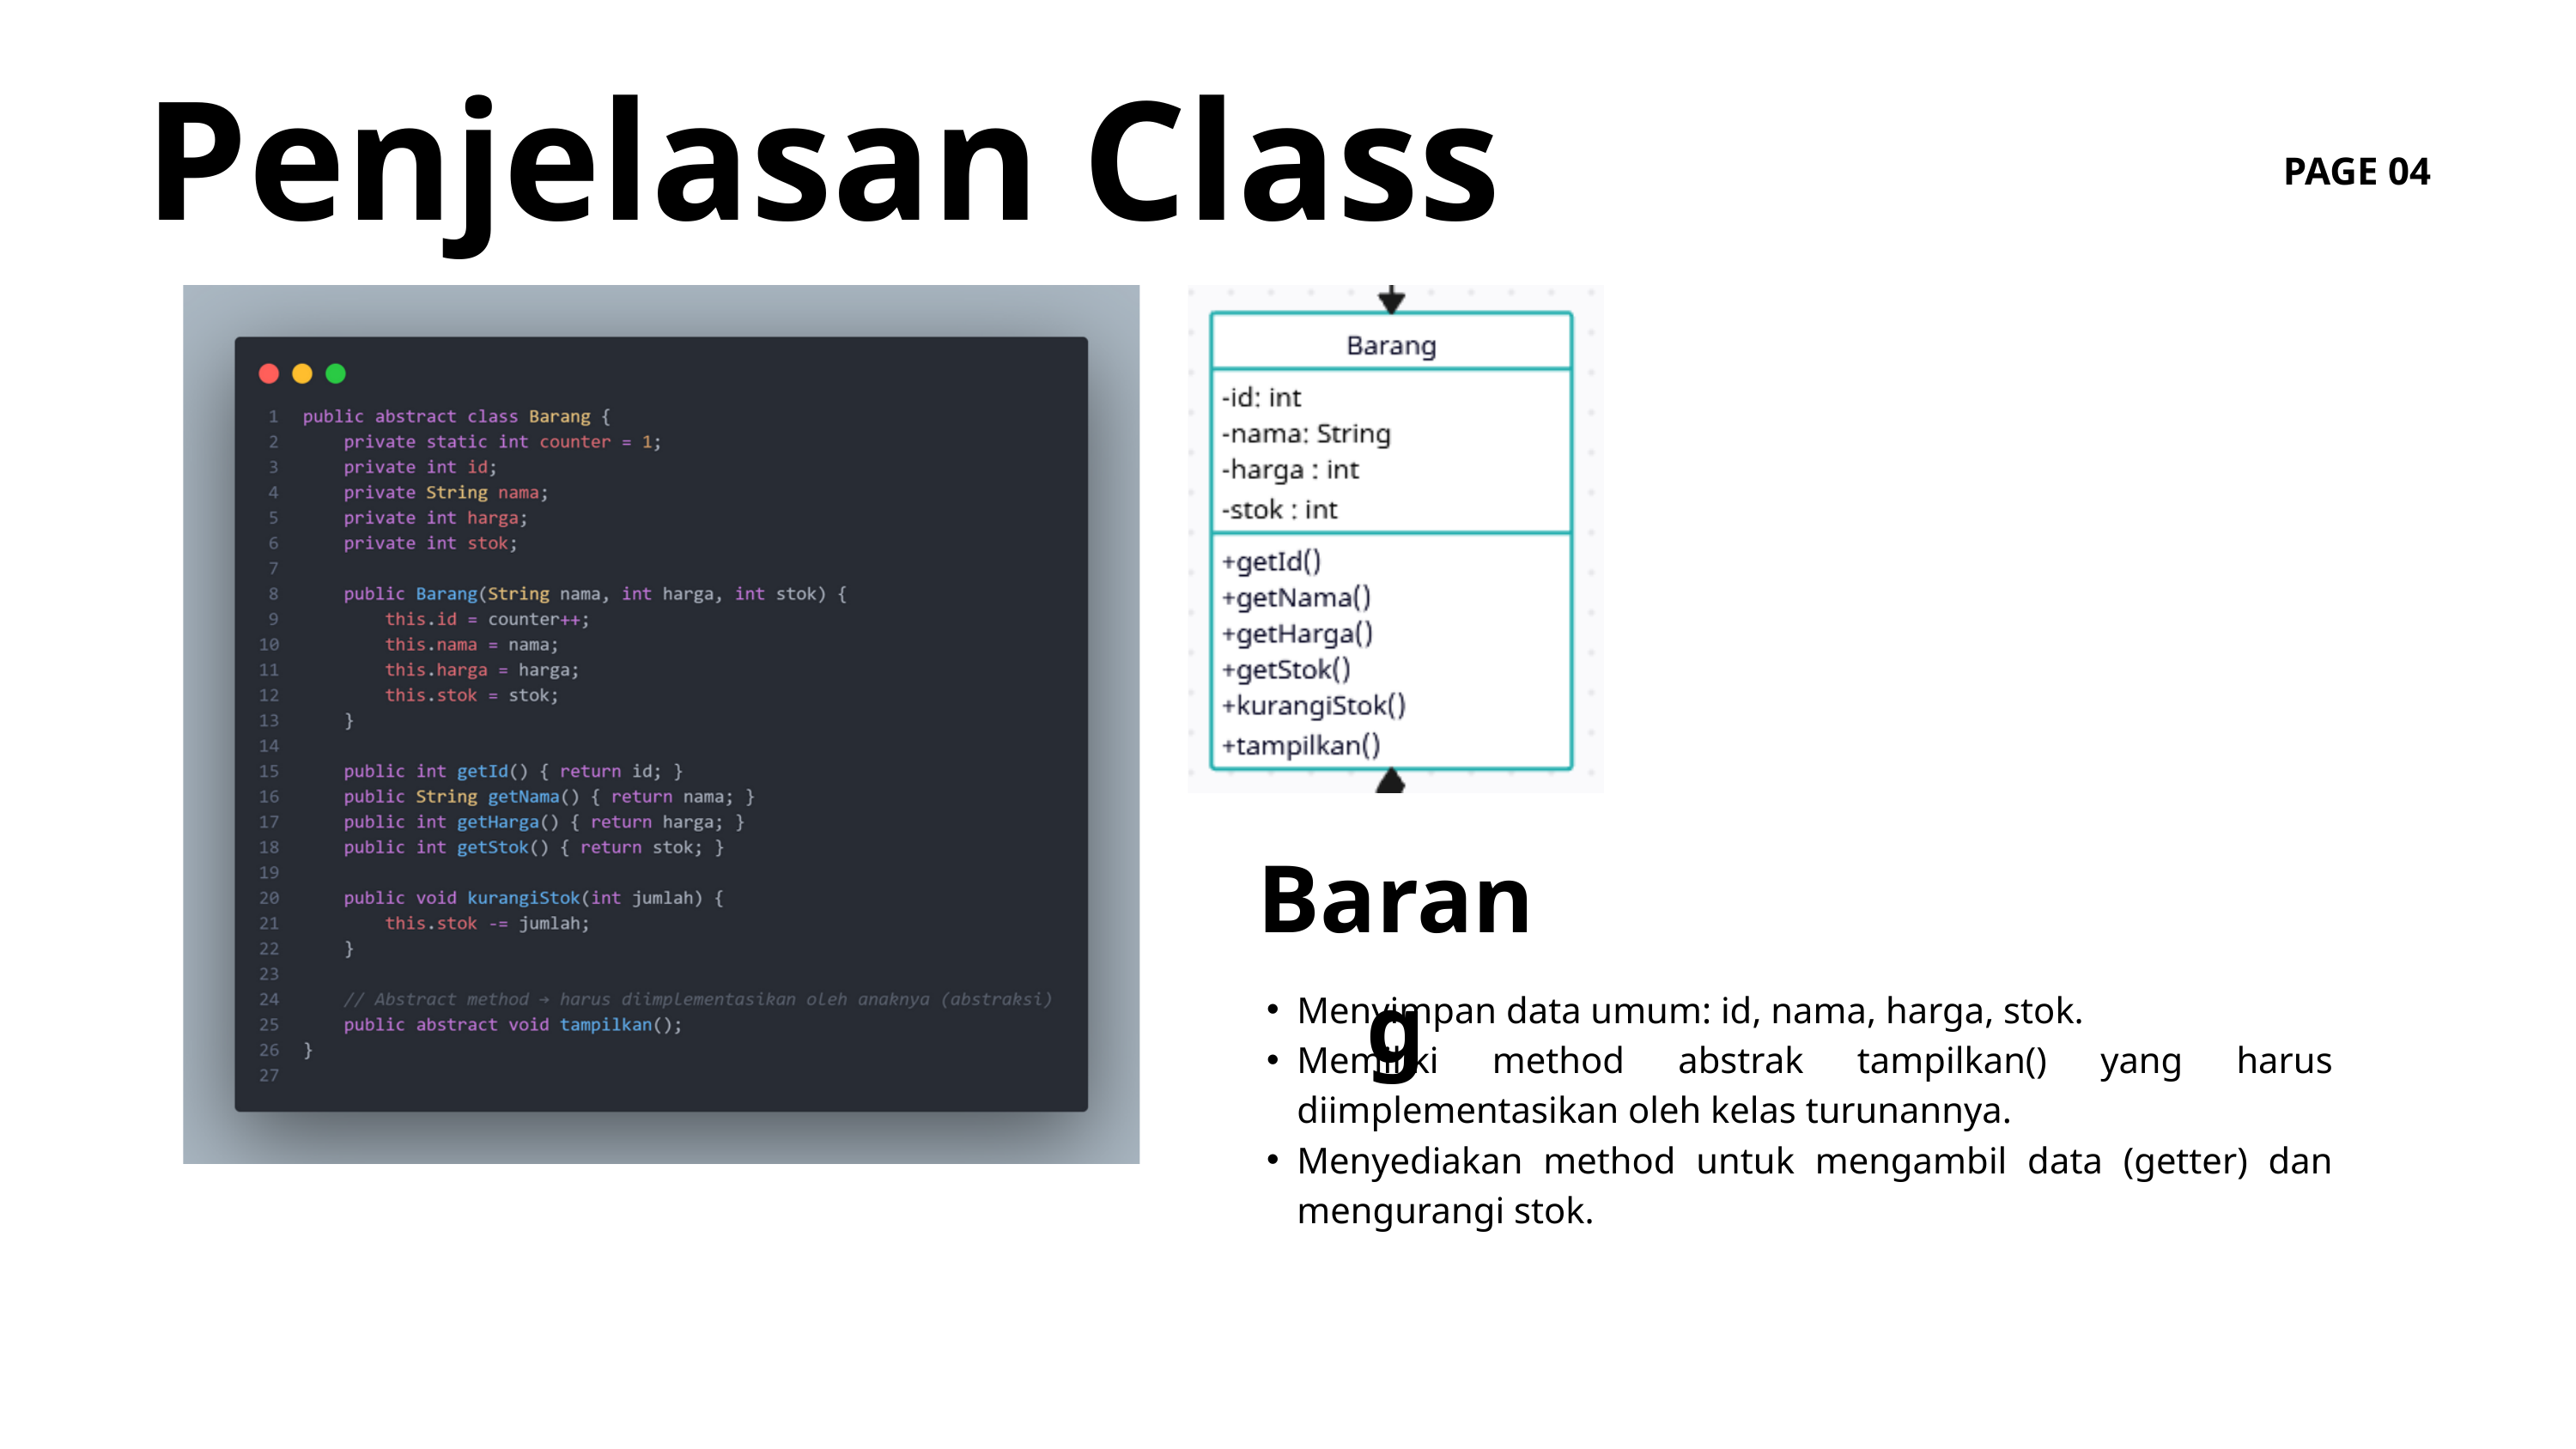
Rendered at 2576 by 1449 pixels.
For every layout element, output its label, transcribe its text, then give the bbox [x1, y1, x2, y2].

text_box PAGE 04 [2234, 139, 2432, 192]
text_box Menyimpan data umum: id, nama, harga, stok. Memiliki method abstrak tampilkan() yang harus diimplementasikan oleh kelas turunannya. Menyediakan method untuk mengambil data (getter) dan mengurangi stok. [1236, 980, 2333, 1282]
text_box Barang [1236, 820, 1556, 980]
text_box [1188, 285, 1604, 793]
text_box Penjelasan Class [144, 22, 1857, 253]
text_box [183, 285, 1140, 1164]
